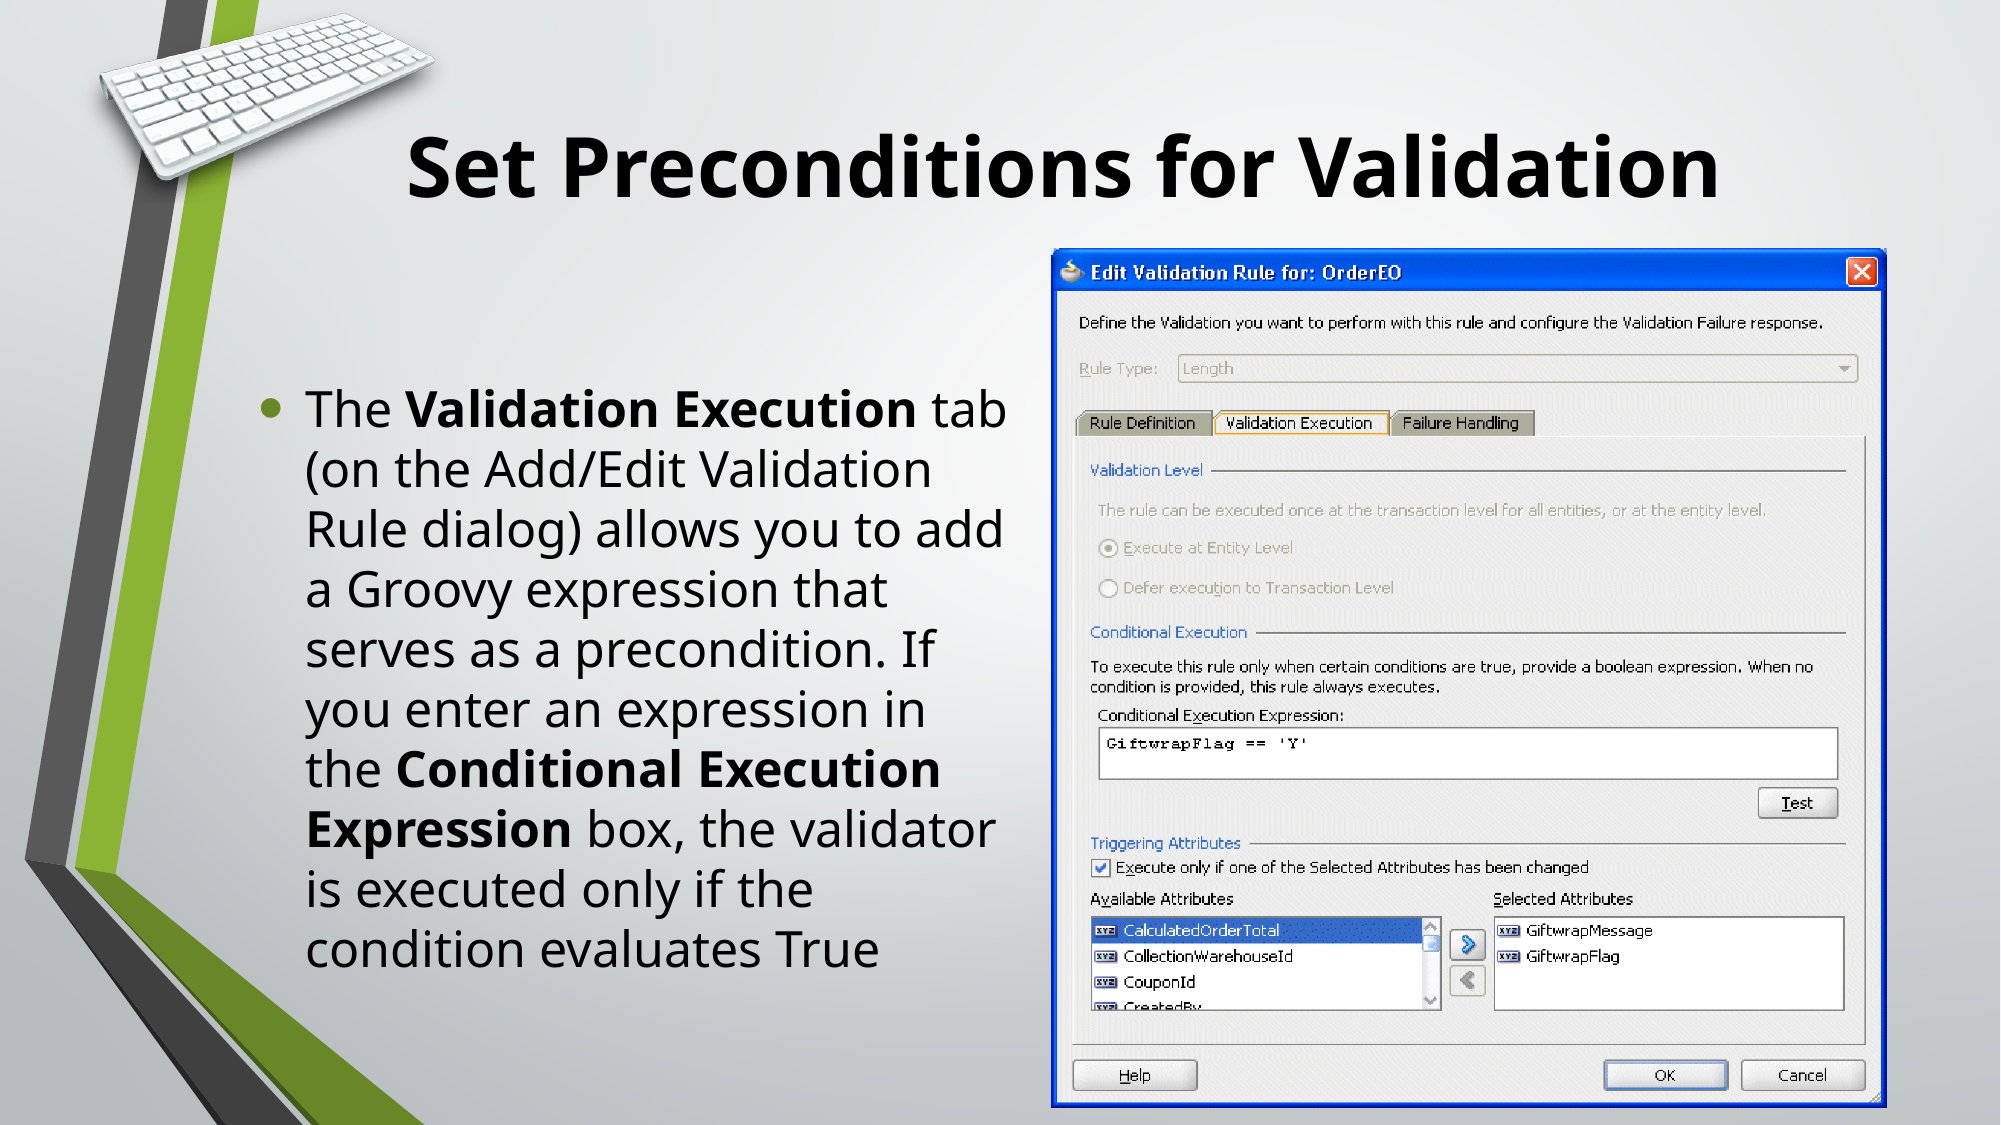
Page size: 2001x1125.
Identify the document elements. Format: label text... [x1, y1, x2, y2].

list The Validation Execution tab (on the Add/Edit Validation Rule dialog) allows you to add a Groovy expression that serves as a precondition. If you enter an expression in the Conditional Execution Expression box, the validator is executed only if the condition evaluates True [243, 230, 1034, 1125]
picture [78, 0, 452, 203]
title Set Preconditions for Validation [243, 75, 1887, 254]
picture [1049, 247, 1888, 1108]
